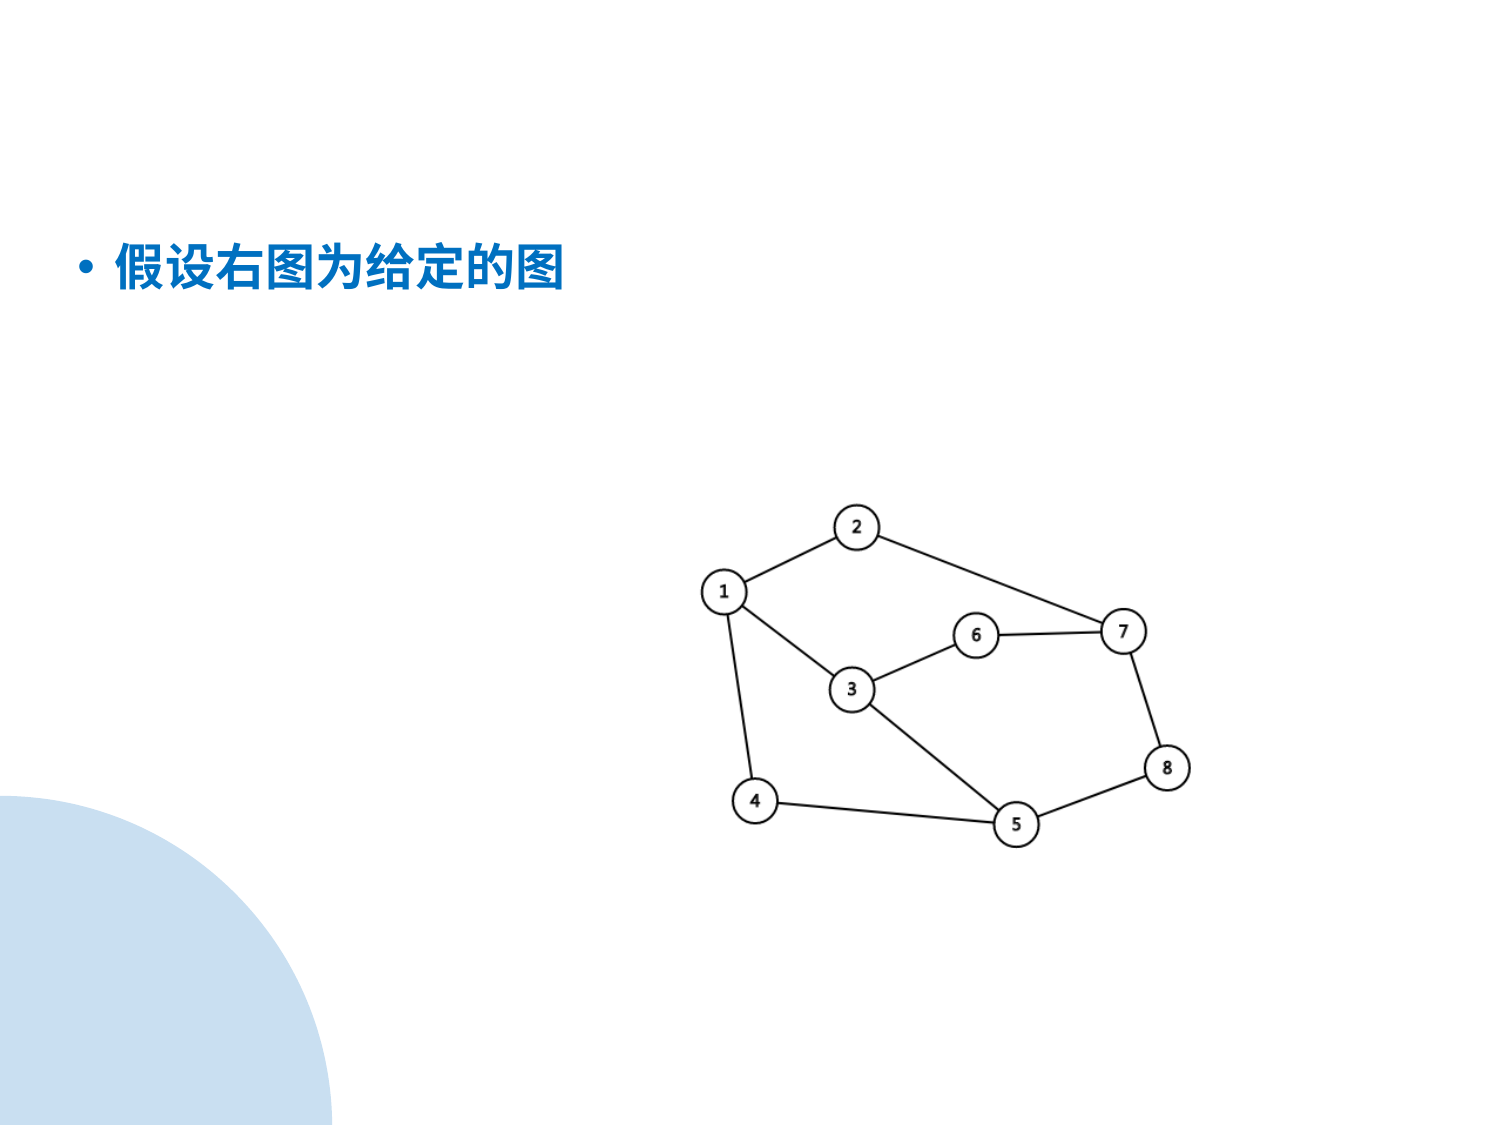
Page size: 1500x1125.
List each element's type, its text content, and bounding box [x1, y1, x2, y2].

list 假设右图为给定的图 [62, 234, 1338, 797]
text_box [0, 795, 333, 1125]
picture [612, 474, 1293, 908]
